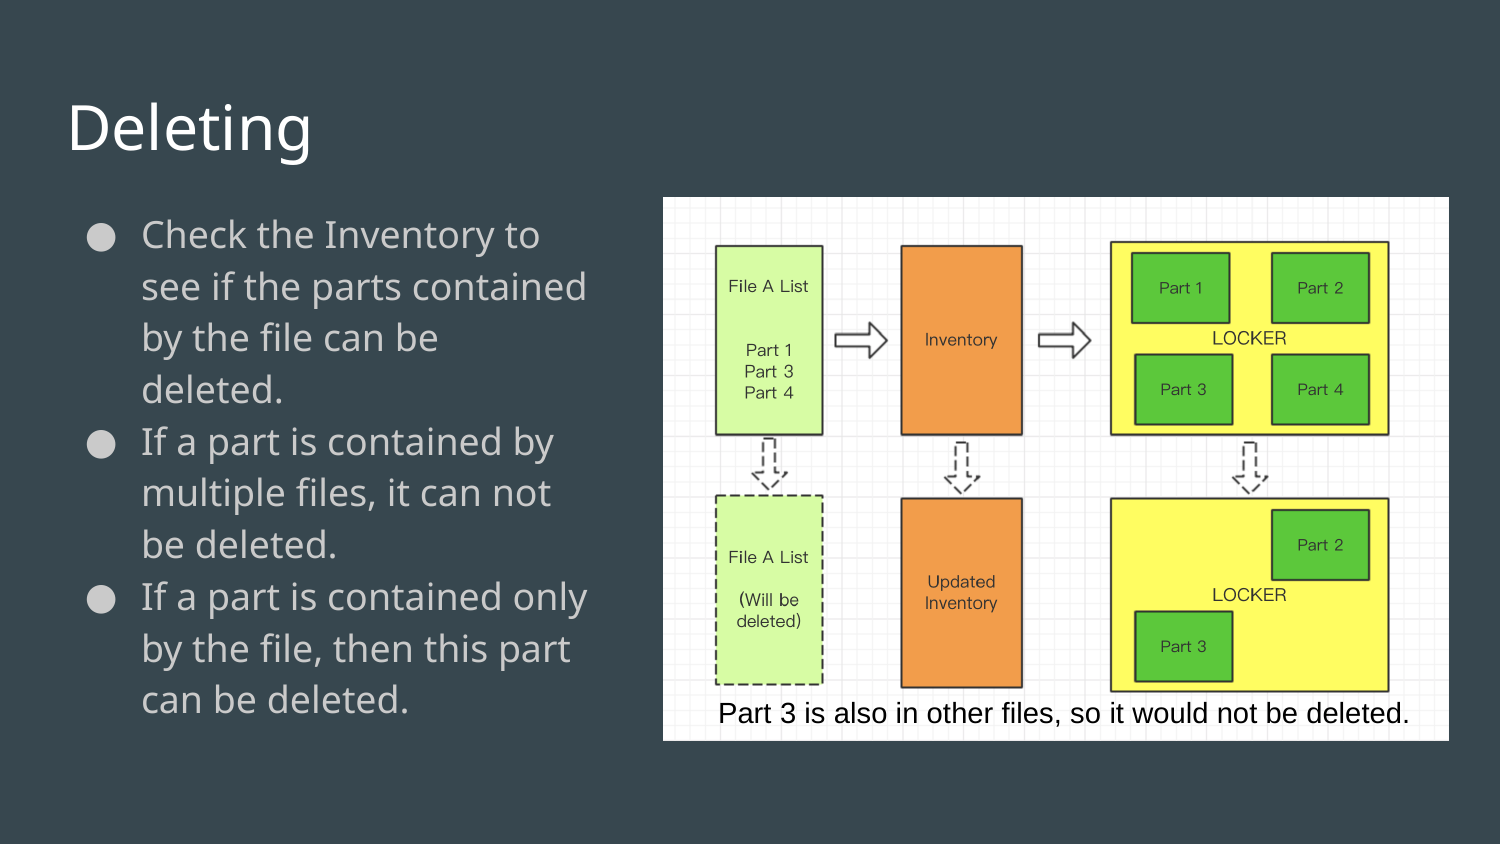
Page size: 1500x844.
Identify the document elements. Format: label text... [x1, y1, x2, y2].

picture [662, 197, 1450, 741]
title Deleting [51, 72, 1449, 167]
text_box Part 3 is also in other files, so it would not be deleted. [703, 679, 1467, 750]
list Check the Inventory to see if the parts contained by the file can be deleted. If a part is contained by multiple files, it can not be deleted. If a part is contained only by the file, then this part can be deleted. [51, 189, 606, 750]
